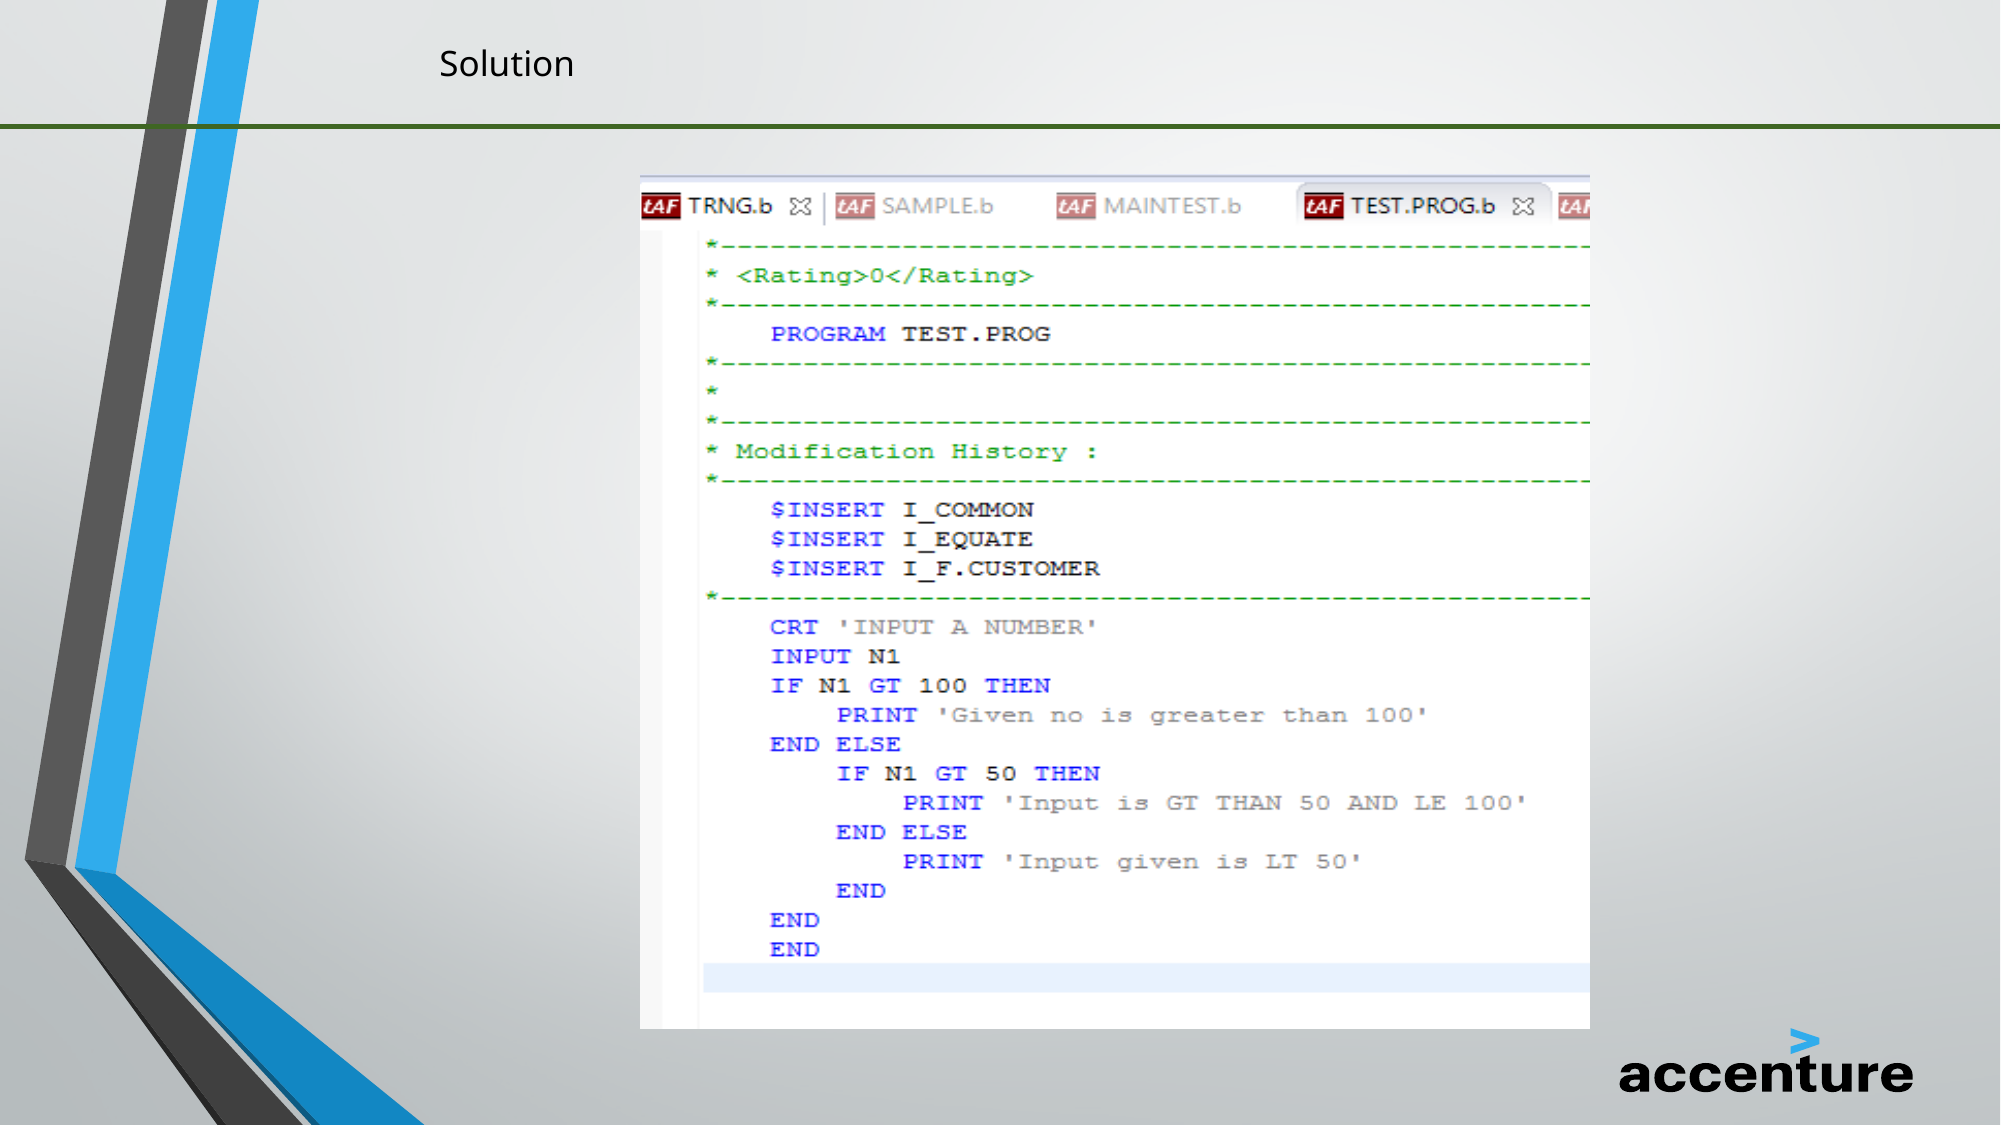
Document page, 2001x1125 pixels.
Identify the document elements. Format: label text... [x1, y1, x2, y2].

picture [640, 174, 1591, 1029]
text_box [1619, 1027, 1914, 1094]
title Solution [309, 17, 600, 108]
